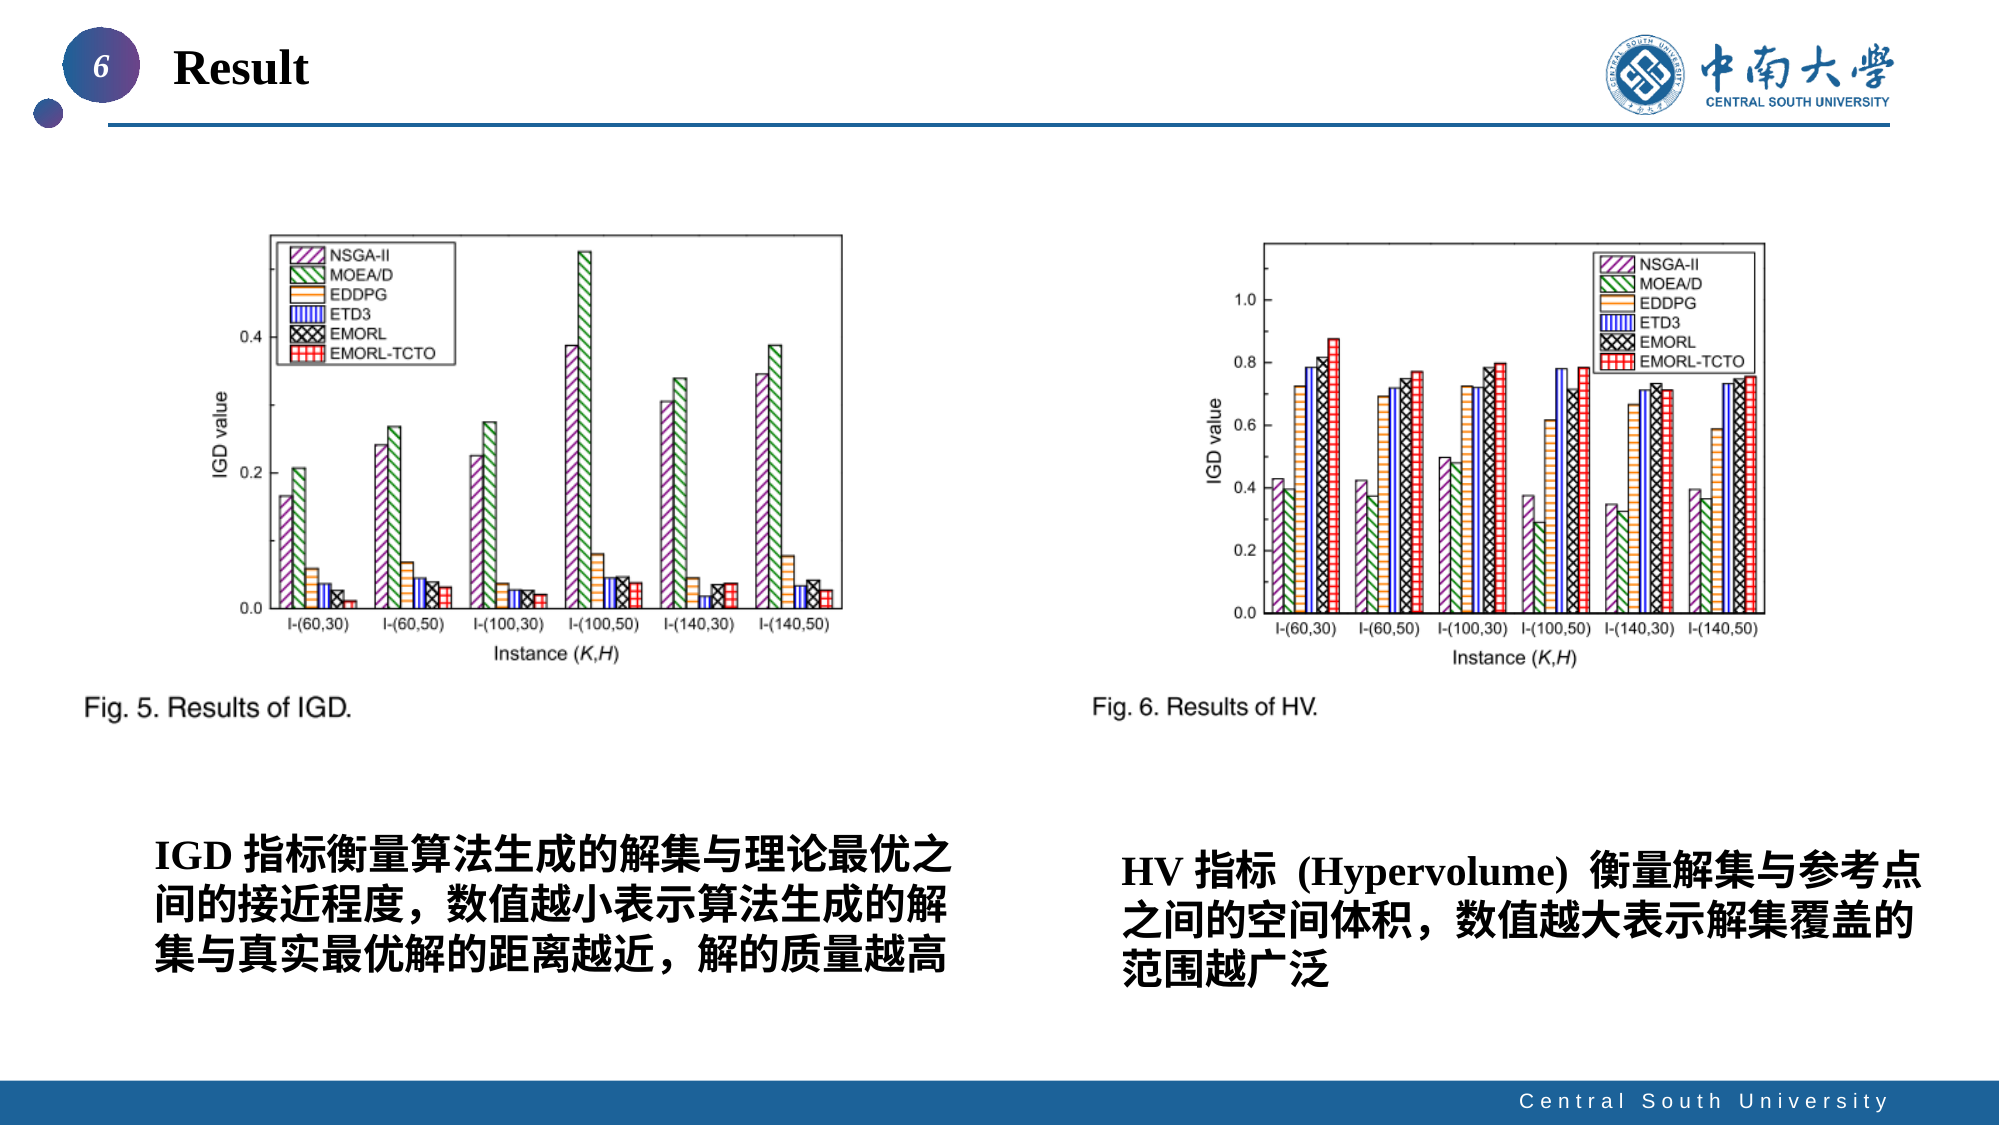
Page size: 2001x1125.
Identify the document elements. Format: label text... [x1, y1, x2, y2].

picture [1595, 28, 1907, 121]
picture [70, 229, 857, 744]
text_box HV指标 (Hypervolume) 衡量解集与参考点之间的空间体积，数值越大表示解集覆盖的范围越广泛 [1106, 835, 1940, 1001]
text_box Central South University [1504, 1080, 1902, 1120]
picture [1086, 229, 1803, 740]
text_box Result [173, 11, 754, 103]
text_box IGD指标衡量算法生成的解集与理论最优之间的接近程度，数值越小表示算法生成的解集与真实最优解的距离越近，解的质量越高 [139, 820, 973, 986]
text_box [33, 26, 140, 128]
text_box [0, 1080, 1999, 1125]
